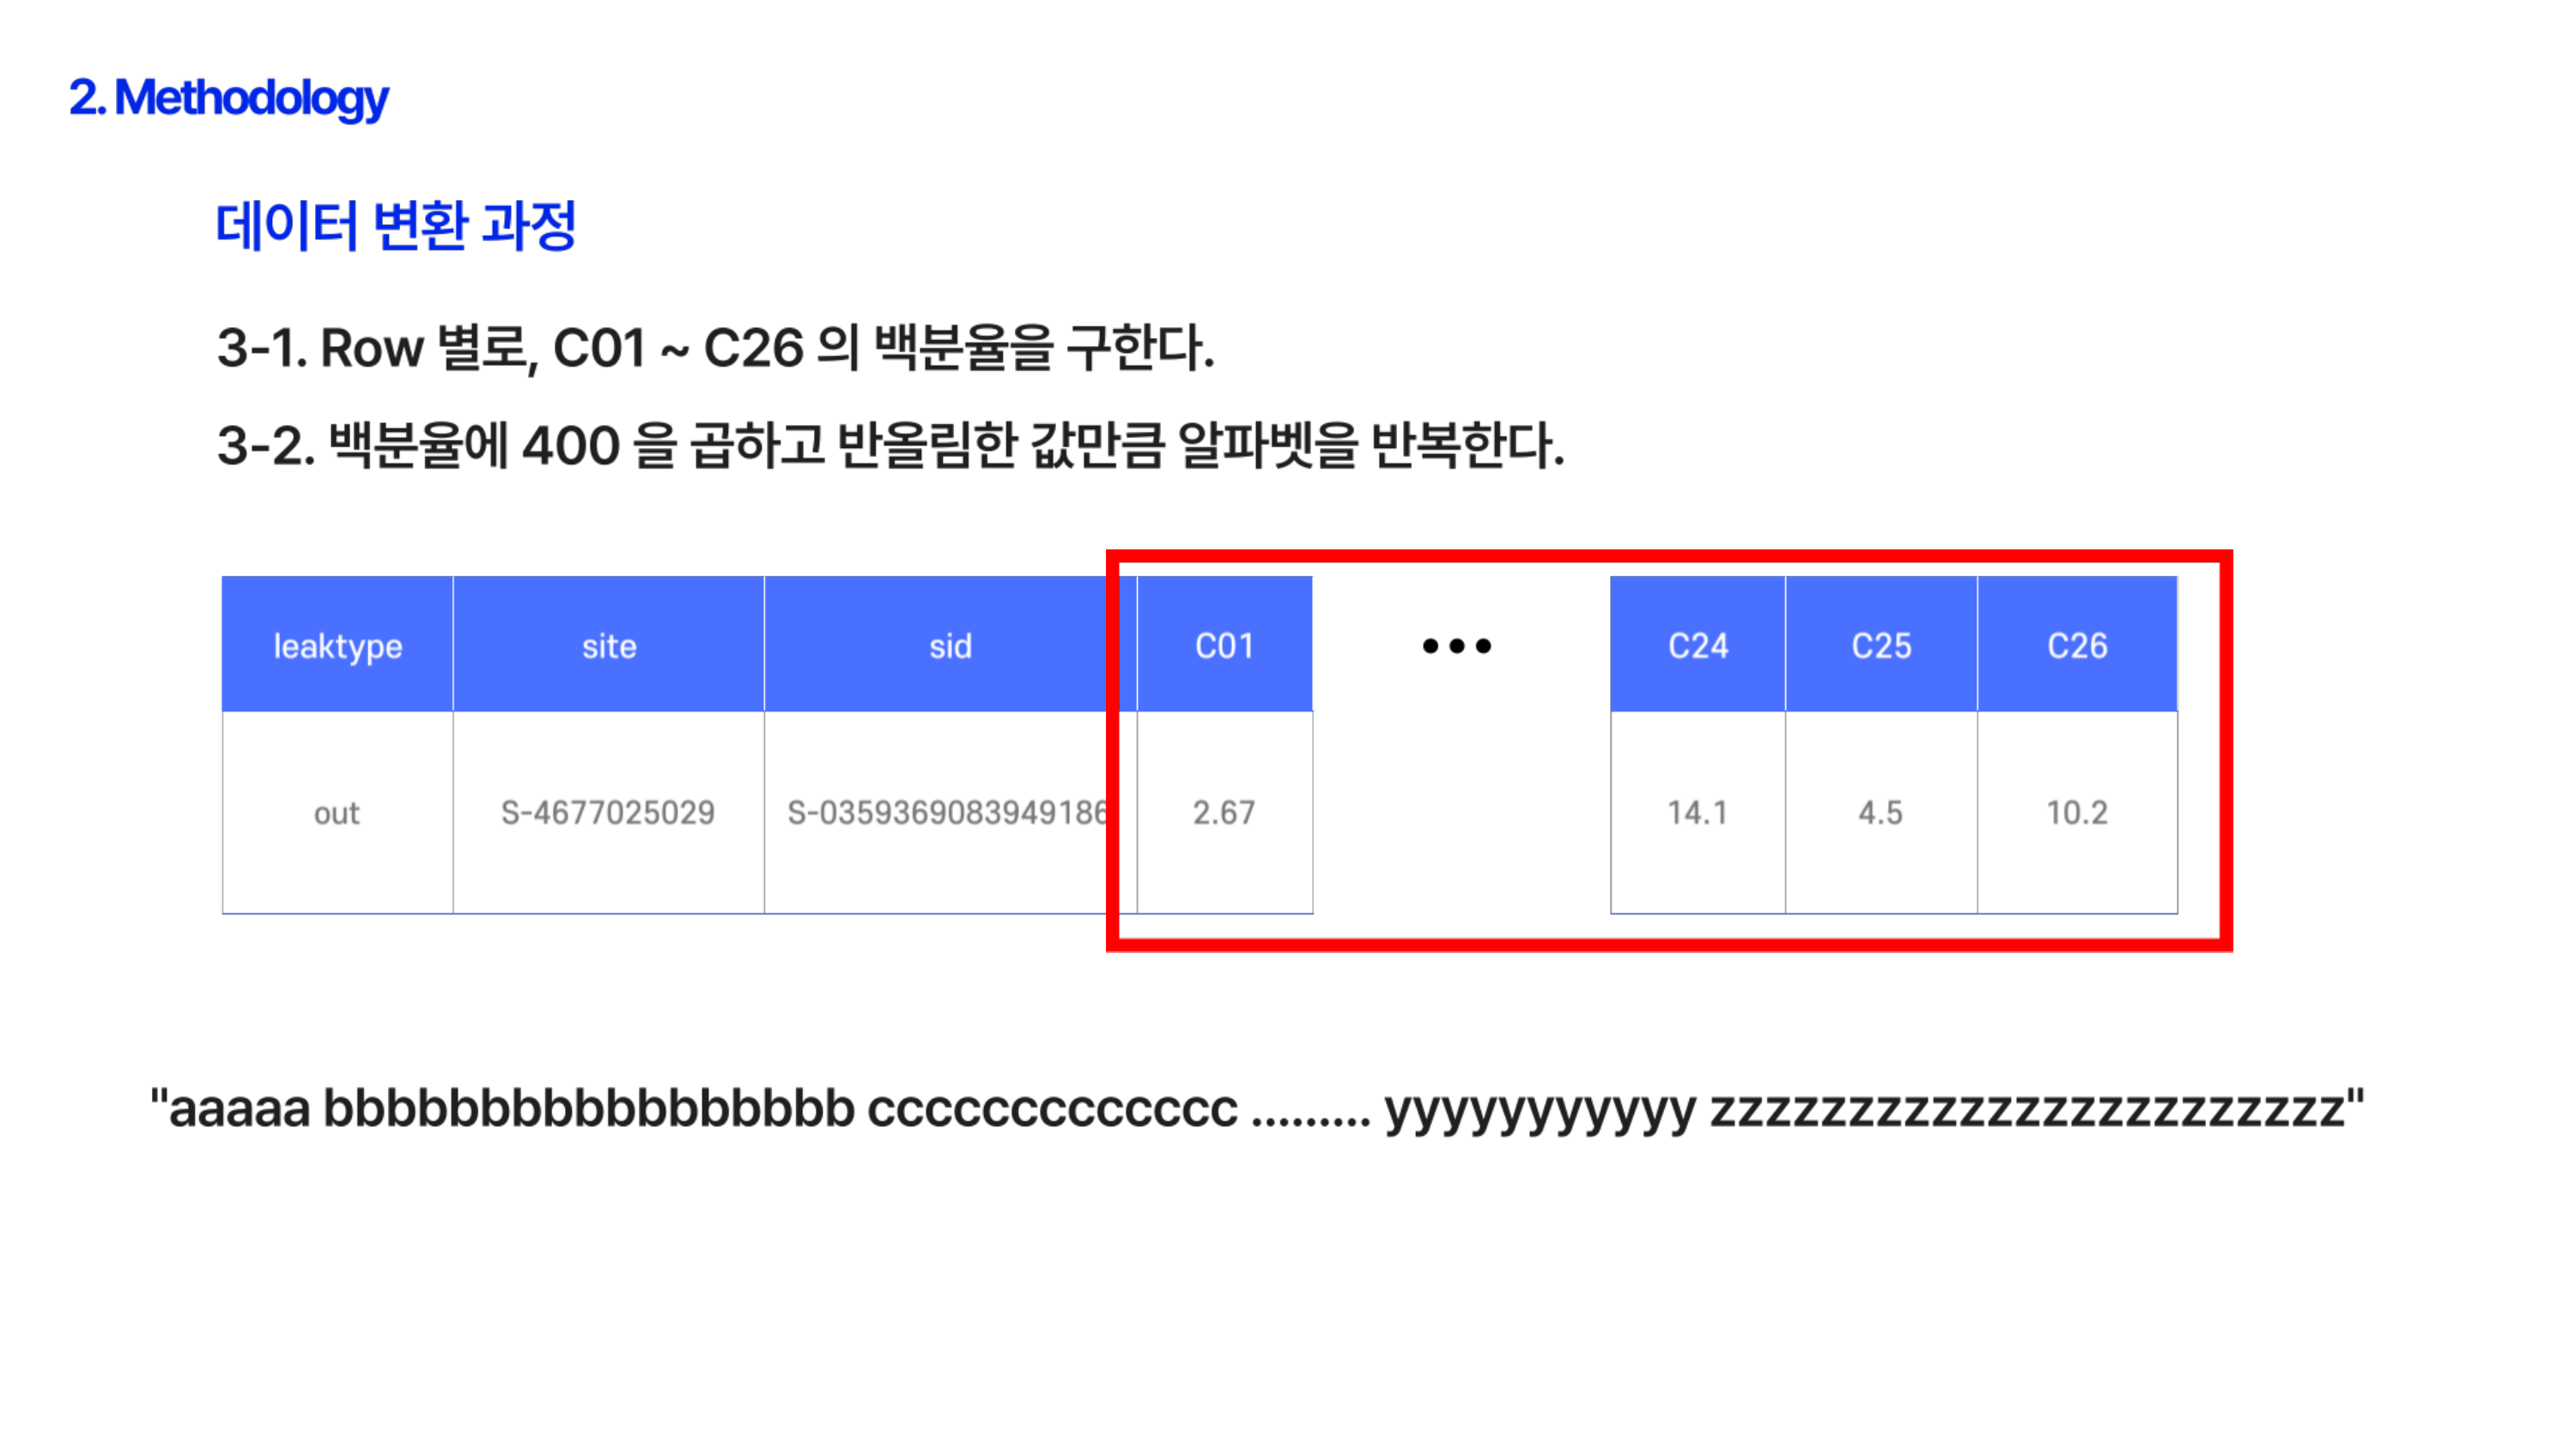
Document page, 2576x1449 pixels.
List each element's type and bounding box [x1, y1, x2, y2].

text_box [1105, 549, 2233, 953]
picture [207, 180, 606, 288]
picture [59, 55, 416, 149]
picture [0, 302, 2462, 1163]
